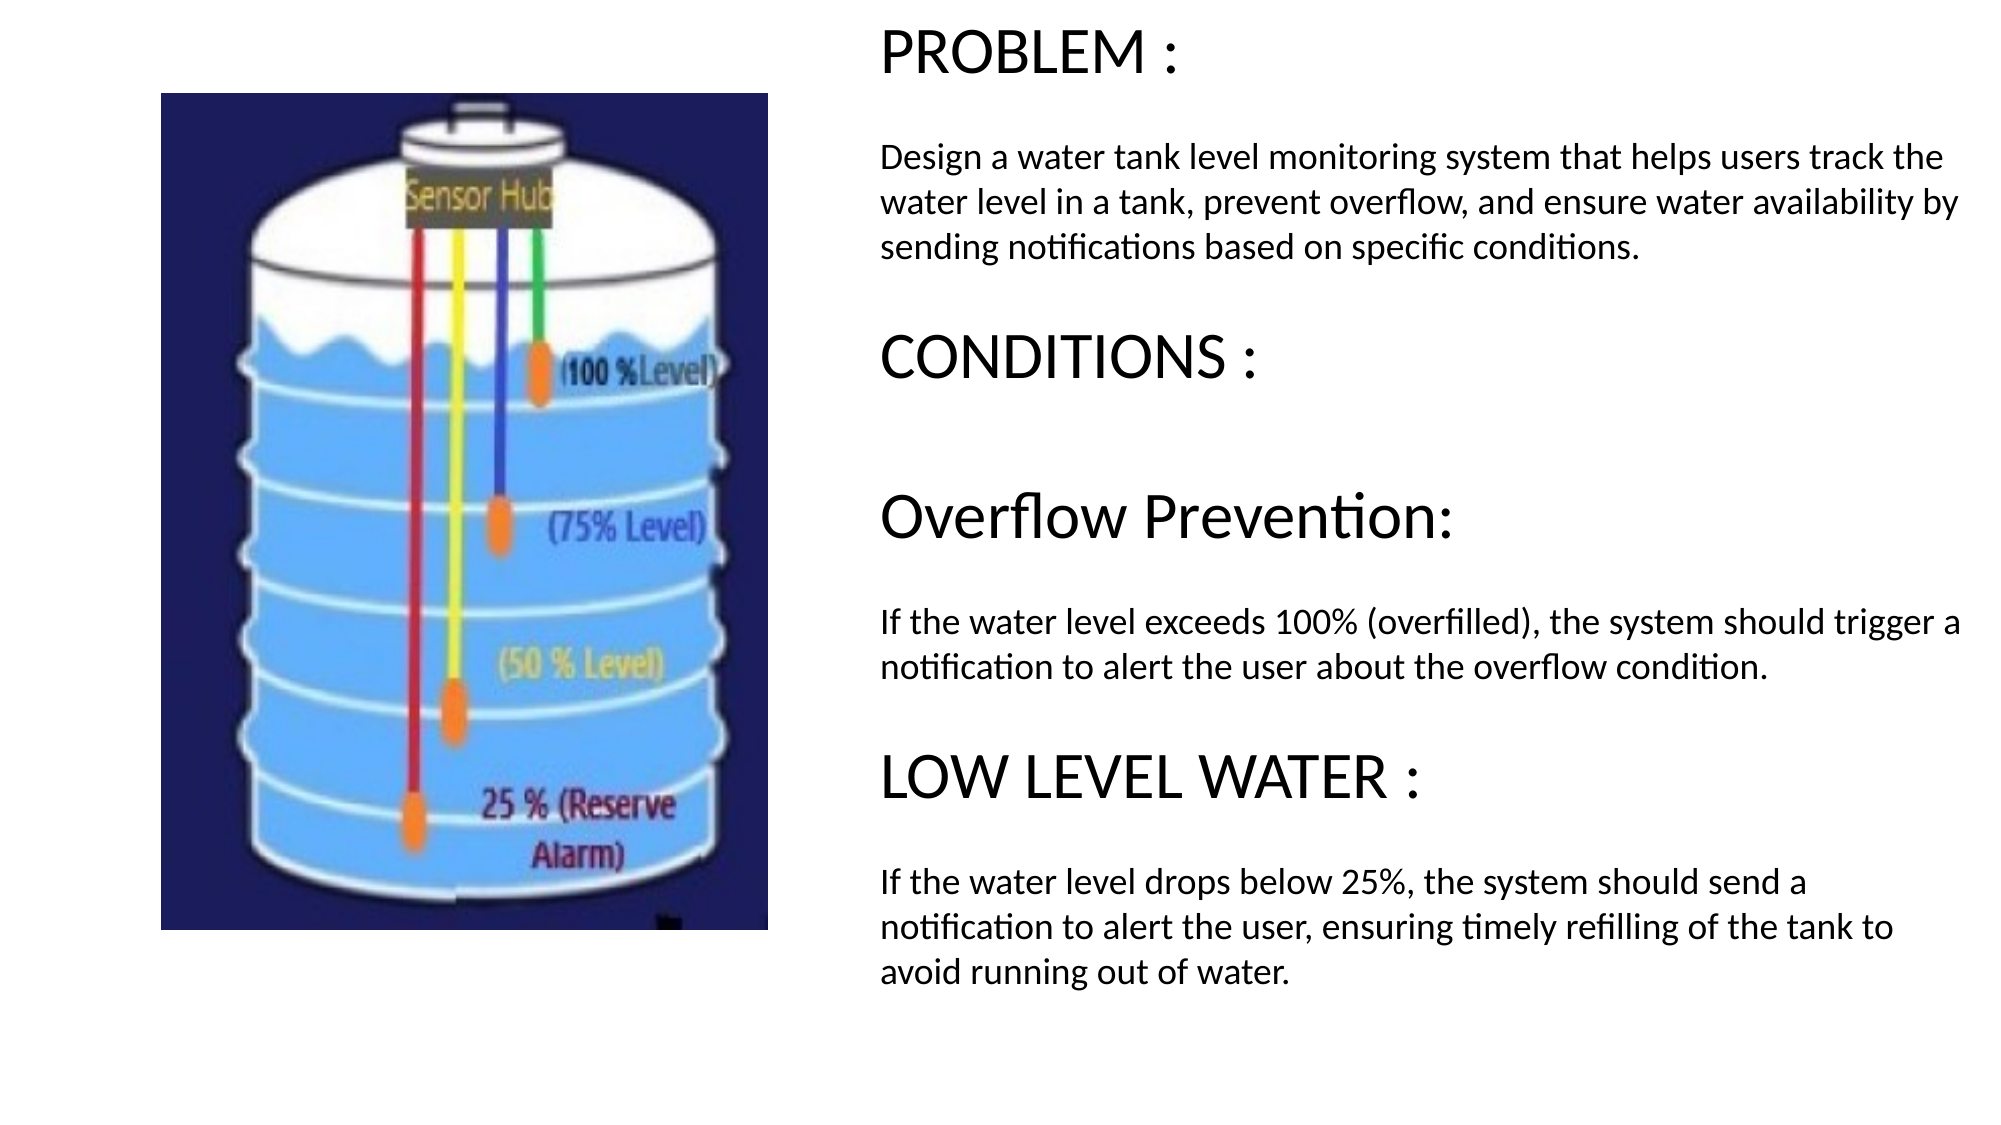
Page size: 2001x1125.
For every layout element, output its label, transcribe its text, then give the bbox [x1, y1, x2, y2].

text_box PROBLEM : Design a water tank level monitoring system that helps users track the water level in a tank, prevent overflow, and ensure water availability by sending notifications based on specific conditions. CONDITIONS : Overflow Prevention: If the water level exceeds 100% (overfilled), the system should trigger a notification to alert the user about the overflow condition. LOW LEVEL WATER : If the water level drops below 25%, the system should send a notification to alert the user, ensuring timely refilling of the tank to avoid running out of water. [865, 0, 2000, 1095]
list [161, 93, 768, 930]
